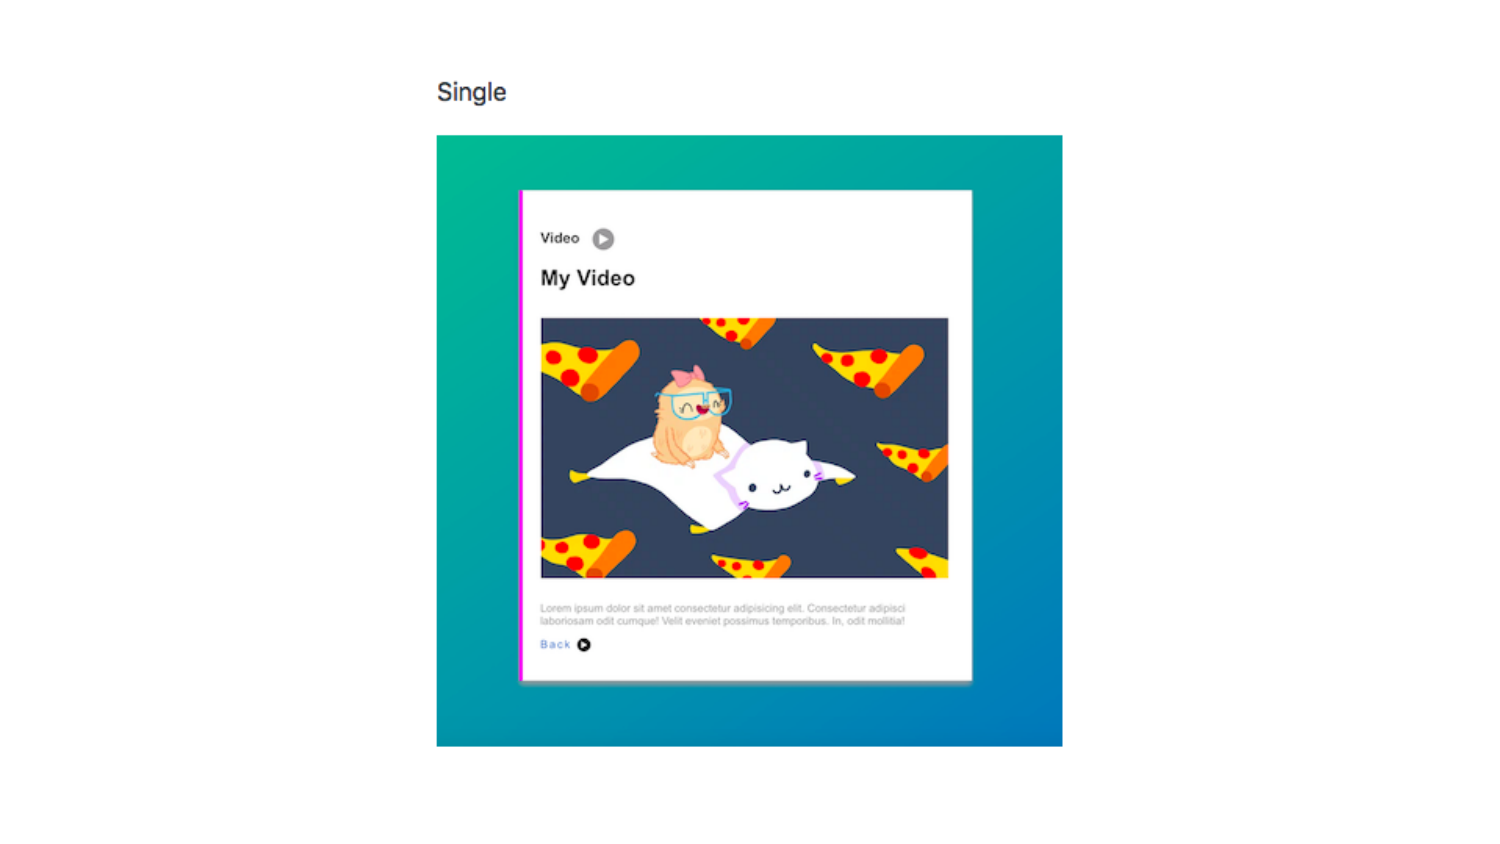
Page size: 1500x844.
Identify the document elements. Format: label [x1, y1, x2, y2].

picture [412, 62, 1105, 787]
